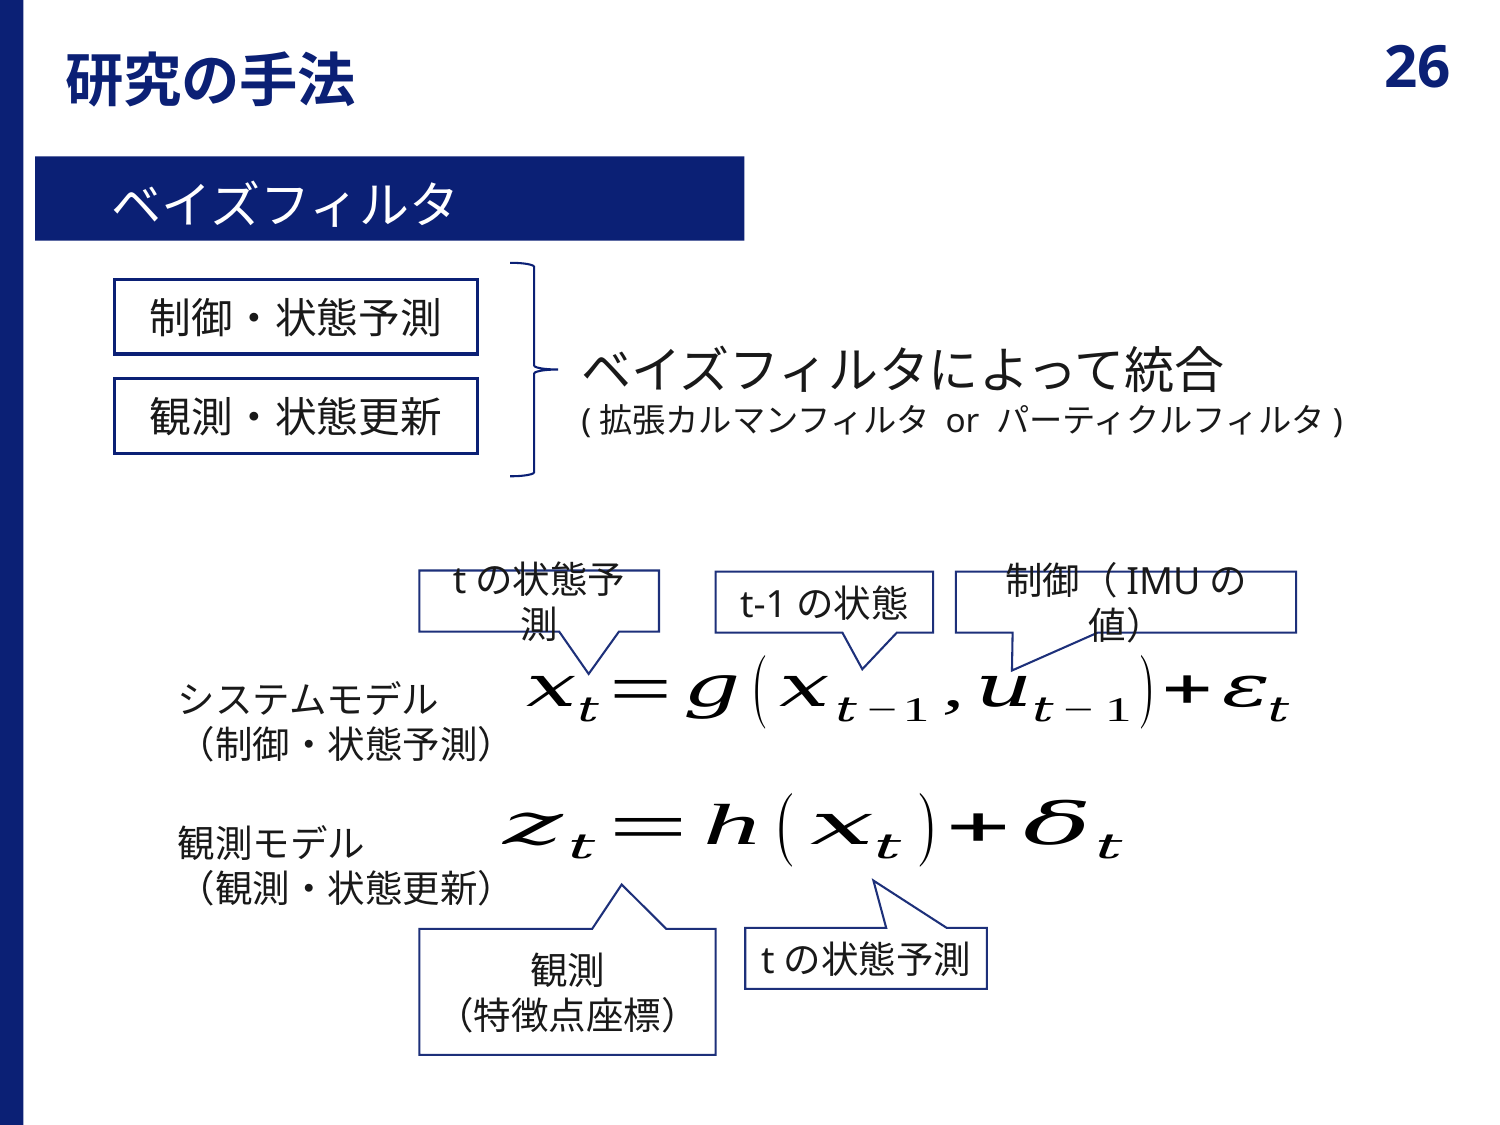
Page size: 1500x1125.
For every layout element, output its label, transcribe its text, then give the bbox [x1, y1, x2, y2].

text_box ベイズフィルタによって統合 (拡張カルマンフィルタ or パーティクルフィルタ) [566, 331, 1358, 447]
text_box tの状態予測 [744, 878, 988, 990]
text_box 制御（IMUの値） [954, 570, 1298, 673]
text_box システムモデル （制御・状態予測） [163, 669, 531, 774]
text_box 観測・状態更新 [113, 378, 479, 454]
text_box tの状態予測 [418, 569, 661, 676]
text_box t-1の状態 [714, 570, 935, 671]
text_box 観測モデル （観測・状態更新） [163, 812, 531, 918]
title 研究の手法 [0, 0, 1336, 137]
text_box [510, 262, 559, 477]
text_box 観測 （特徴点座標） [418, 882, 717, 1056]
list ベイズフィルタ [35, 156, 745, 241]
text_box 制御・状態予測 [113, 279, 479, 355]
